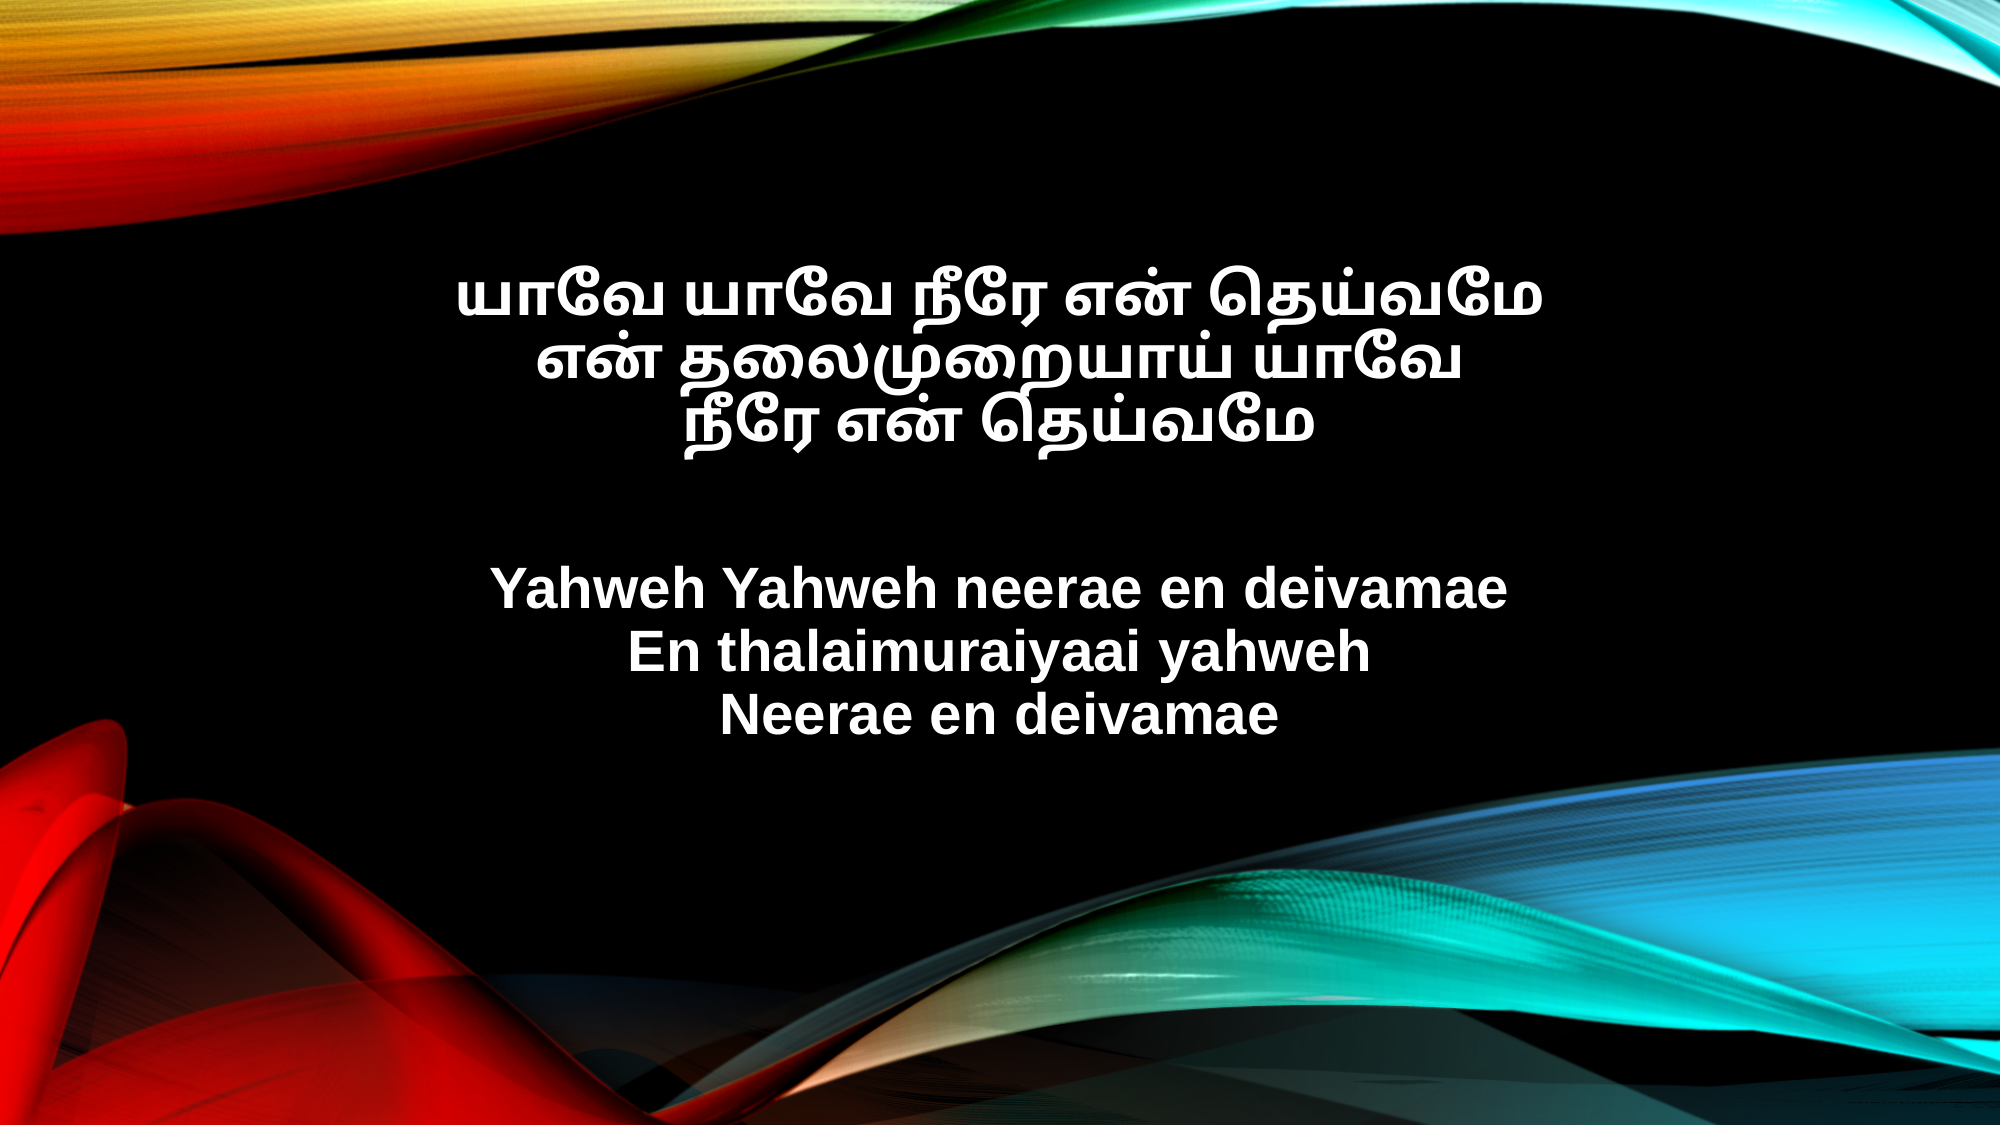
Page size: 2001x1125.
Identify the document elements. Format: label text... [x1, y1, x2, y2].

subtitle யாவே யாவே நீரே என் தெய்வமே என் தலைமுறையாய் யாவே நீரே என் தெய்வமே Yahweh Yahweh neerae en deivamae En thalaimuraiyaai yahweh Neerae en deivamae [0, 0, 2000, 1125]
